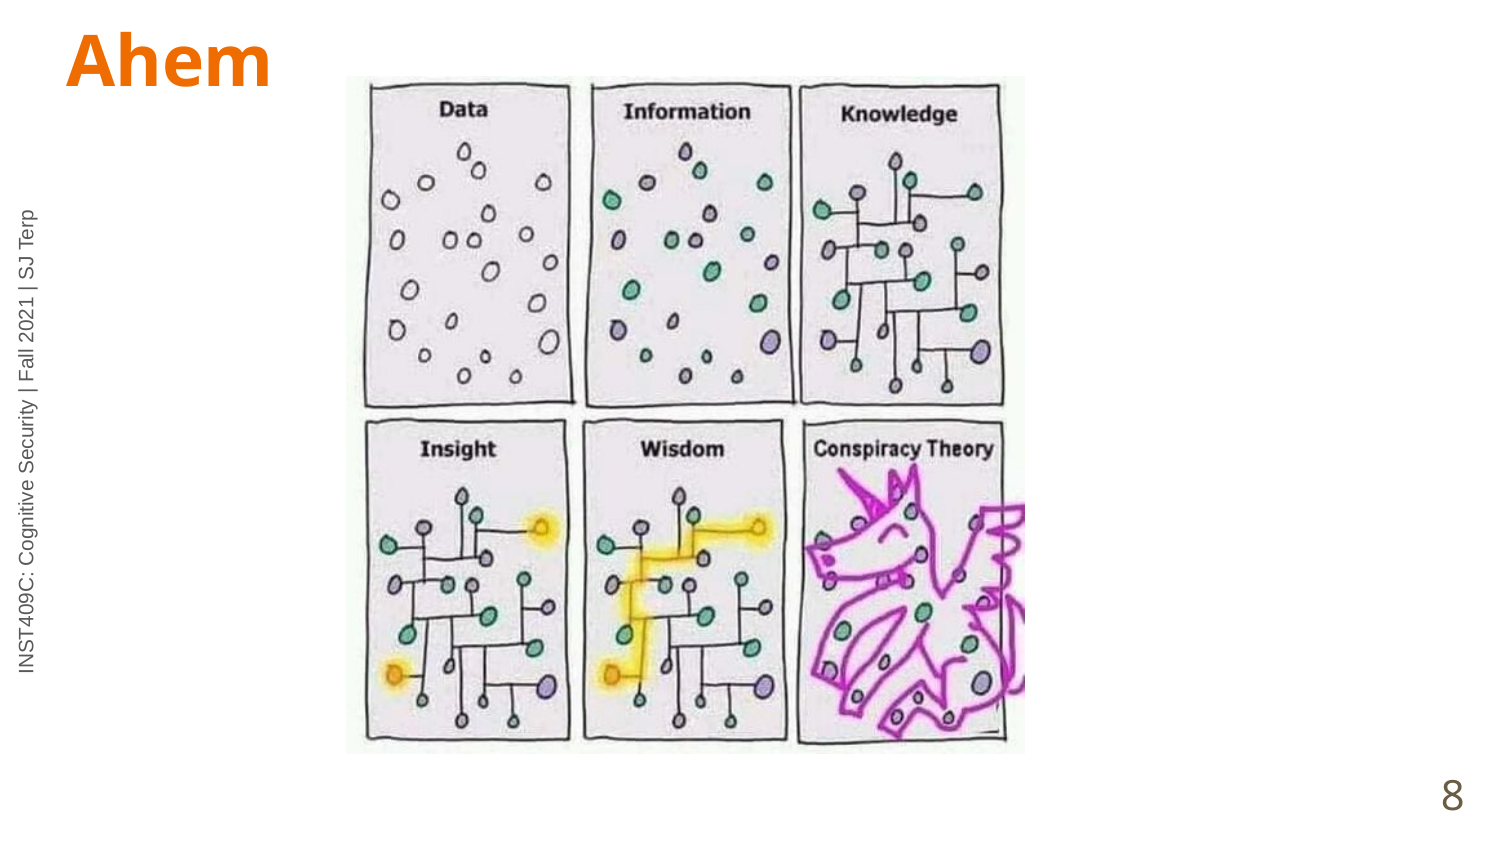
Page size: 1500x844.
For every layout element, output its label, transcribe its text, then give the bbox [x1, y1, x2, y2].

slide_number ‹#› [1389, 764, 1480, 830]
title Ahem [51, 0, 1449, 116]
picture [346, 75, 1025, 755]
